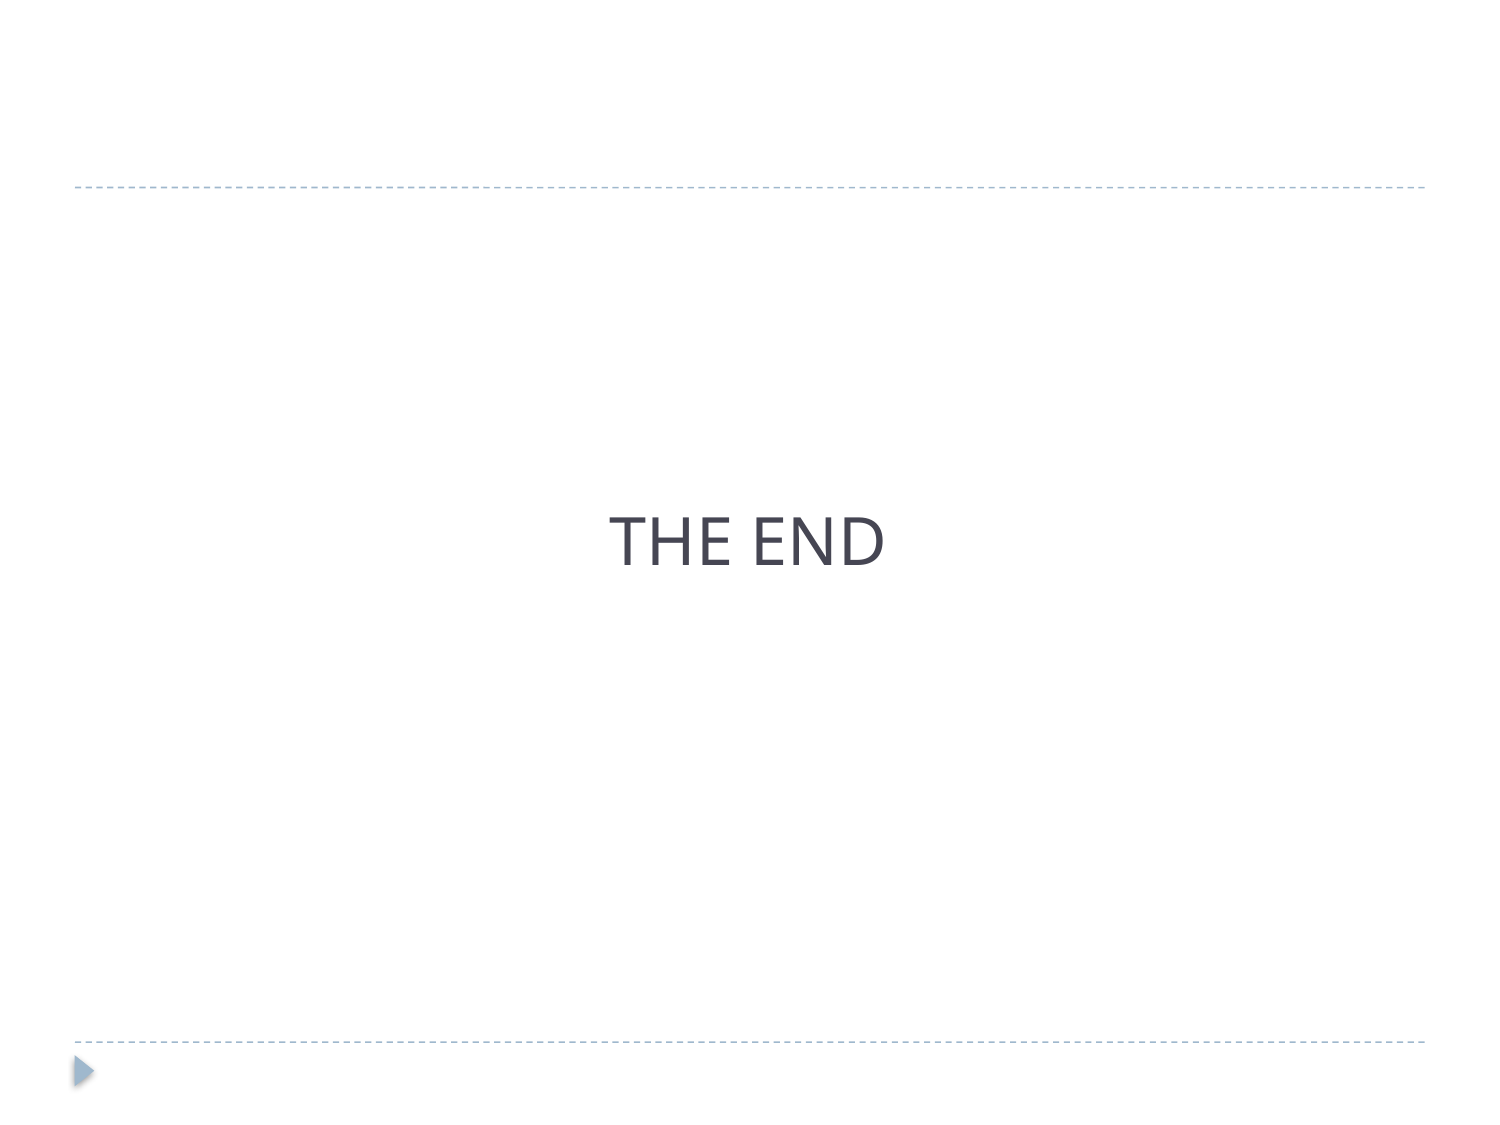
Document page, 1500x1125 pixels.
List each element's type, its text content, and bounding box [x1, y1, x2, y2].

title THE END [73, 125, 1424, 587]
